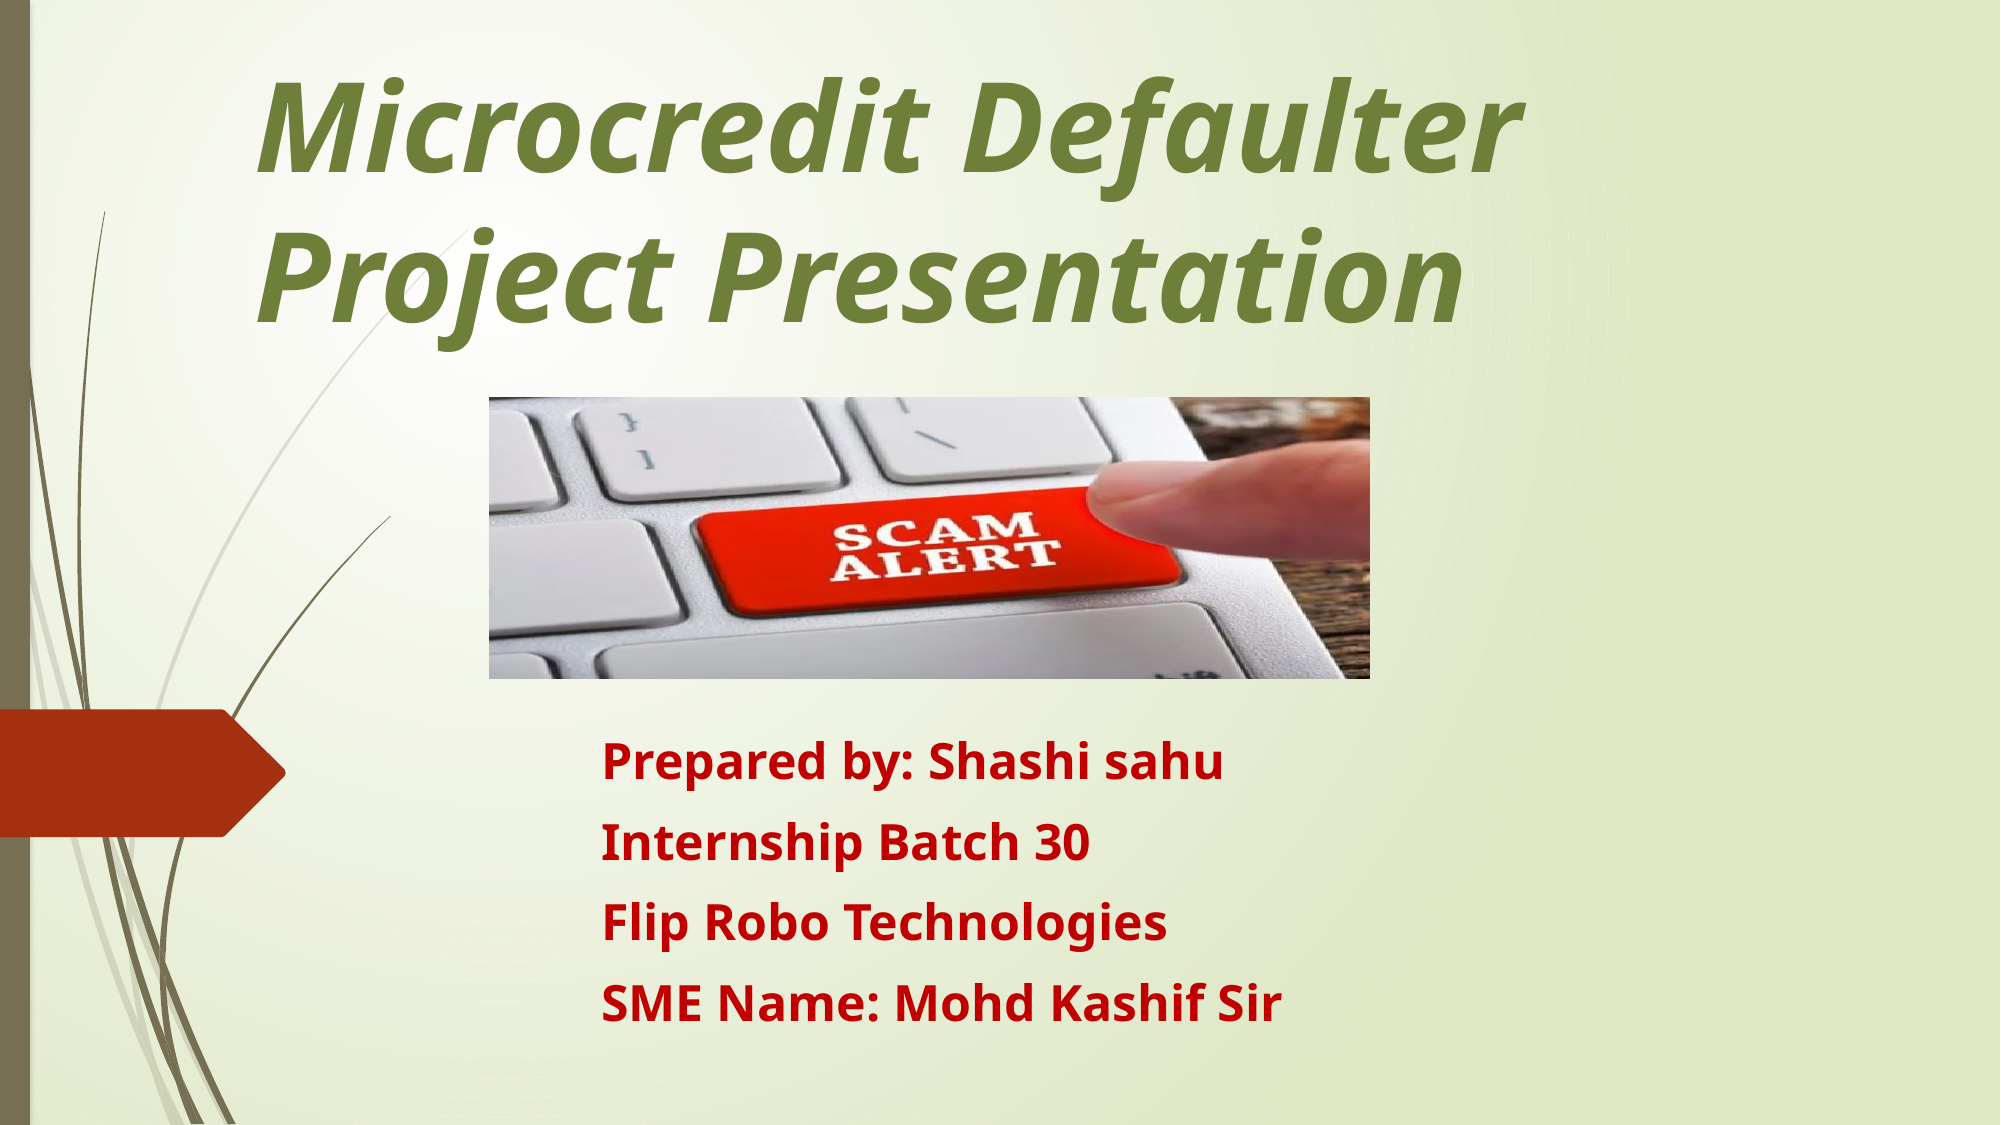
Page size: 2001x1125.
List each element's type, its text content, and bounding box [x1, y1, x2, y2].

title Microcredit Defaulter Project Presentation [239, 36, 1833, 355]
picture [489, 397, 1371, 679]
subtitle Prepared by: Shashi sahu Internship Batch 30 Flip Robo Technologies SME Name: Mohd Kashif Sir [586, 721, 2000, 922]
